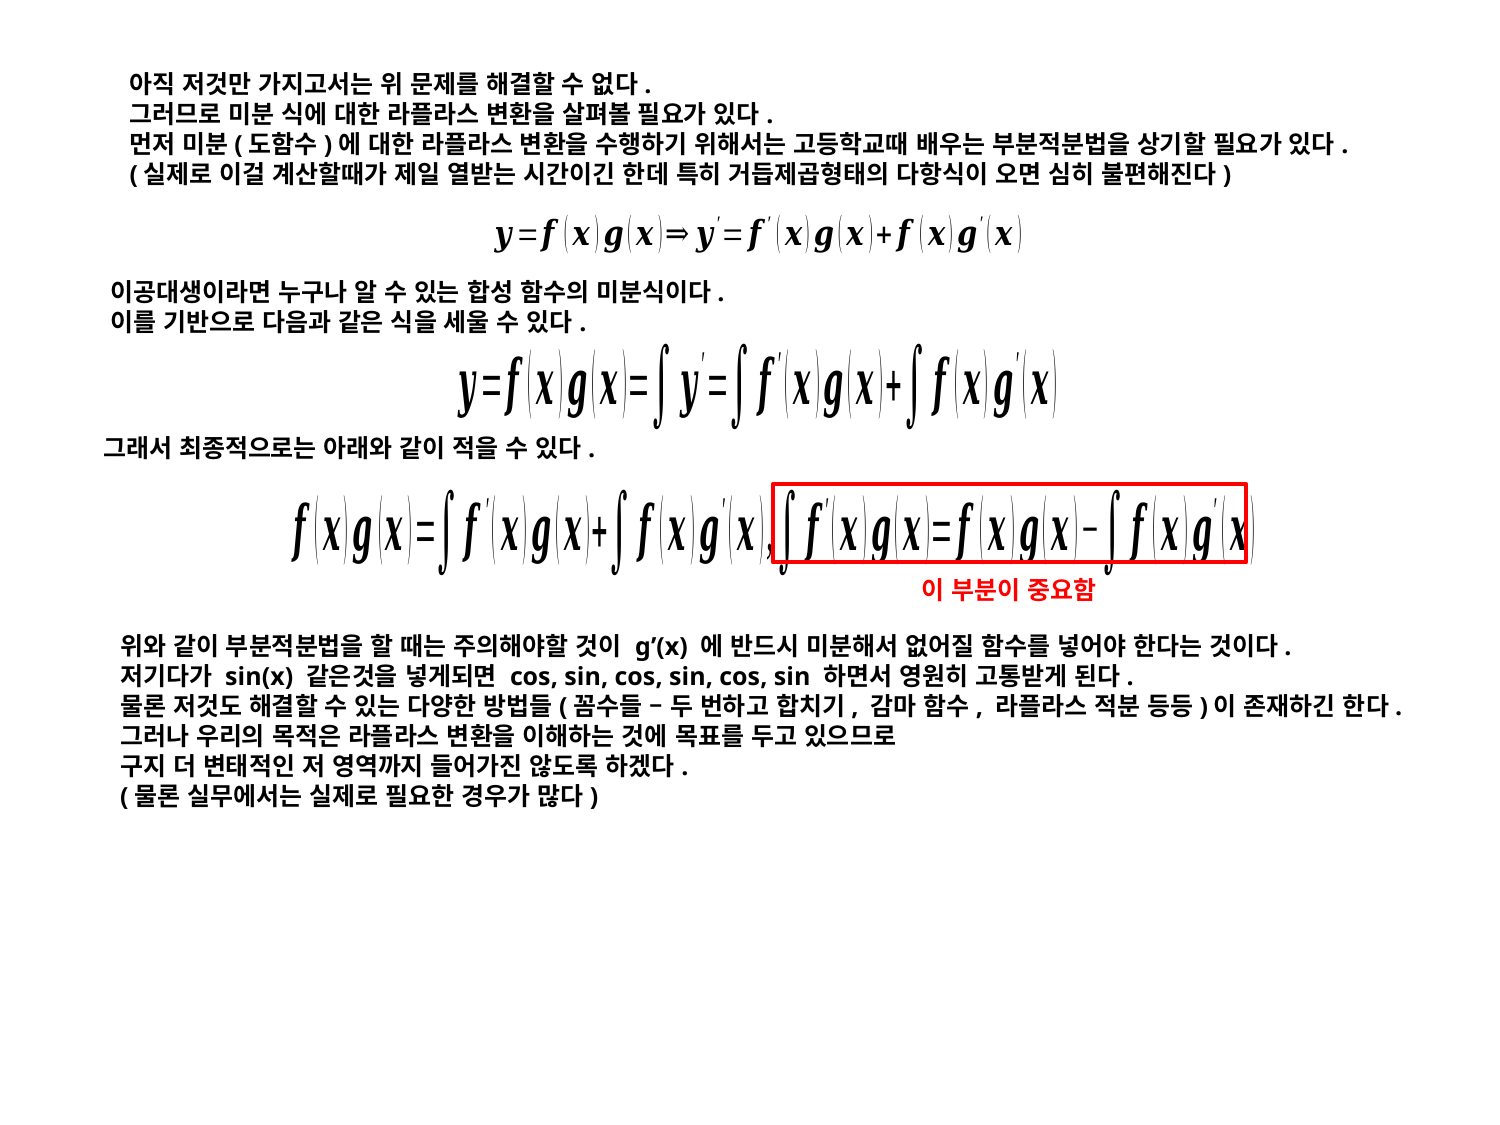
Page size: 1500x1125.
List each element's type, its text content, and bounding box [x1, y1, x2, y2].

text_box 이 부분이 중요함 [907, 566, 1112, 612]
text_box 위와 같이 부분적분법을 할 때는 주의해야할 것이 g’(x) 에 반드시 미분해서 없어질 함수를 넣어야 한다는 것이다. 저기다가 sin(x) 같은것을 넣게되면 cos, sin, cos, sin, cos, sin 하면서 영원히 고통받게 된다. 물론 저것도 해결할 수 있는 다양한 방법들(꼼수들 – 두 번하고 합치기, 감마 함수, 라플라스 적분 등등)이 존재하긴 한다. 그러나 우리의 목적은 라플라스 변환을 이해하는 것에 목표를 두고 있으므로 구지 더 변태적인 저 영역까지 들어가진 않도록 하겠다. (물론 실무에서는 실제로 필요한 경우가 많다) [105, 623, 1418, 818]
text_box 이공대생이라면 누구나 알 수 있는 합성 함수의 미분식이다. 이를 기반으로 다음과 같은 식을 세울 수 있다. [95, 269, 740, 345]
text_box 그래서 최종적으로는 아래와 같이 적을 수 있다. [88, 425, 611, 471]
text_box [771, 482, 1248, 564]
text_box 아직 저것만 가지고서는 위 문제를 해결할 수 없다. 그러므로 미분 식에 대한 라플라스 변환을 살펴볼 필요가 있다. 먼저 미분(도함수)에 대한 라플라스 변환을 수행하기 위해서는 고등학교때 배우는 부분적분법을 상기할 필요가 있다. (실제로 이걸 계산할때가 제일 열받는 시간이긴 한데 특히 거듭제곱형태의 다항식이 오면 심히 불편해진다) [114, 61, 1364, 196]
